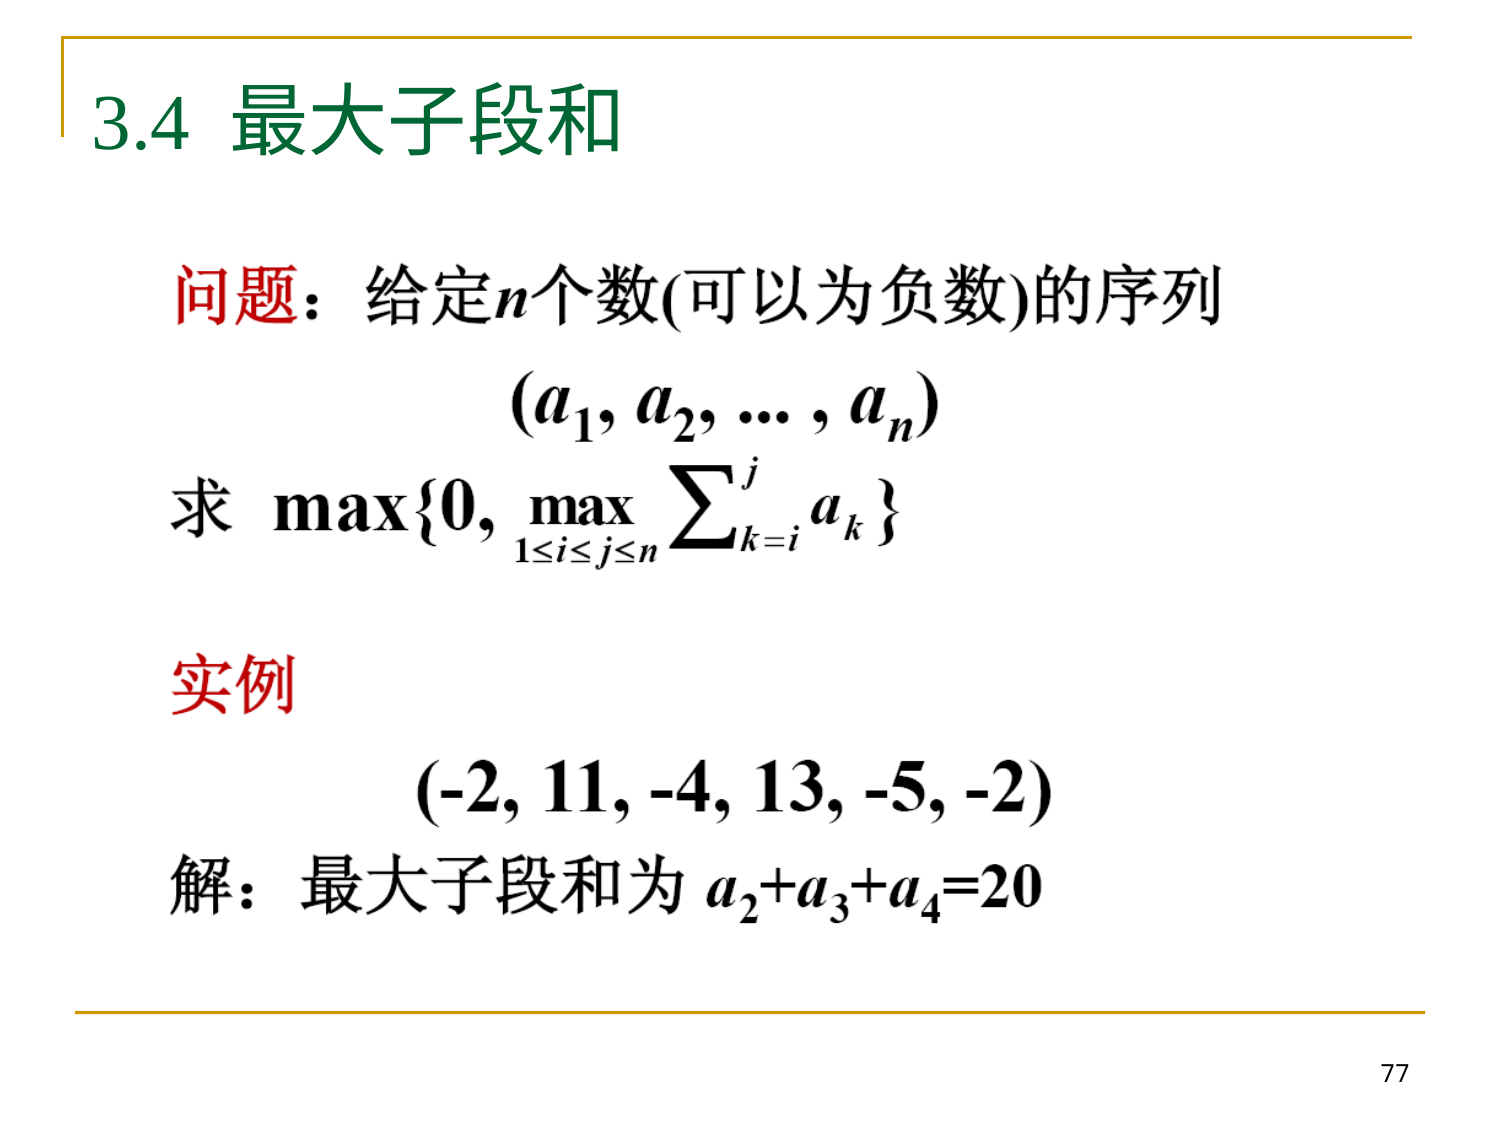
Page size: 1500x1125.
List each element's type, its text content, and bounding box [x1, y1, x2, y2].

slide_number 77 [1074, 1023, 1426, 1100]
picture [88, 243, 1258, 977]
text_box 3.4 最大子段和 [76, 42, 1128, 174]
